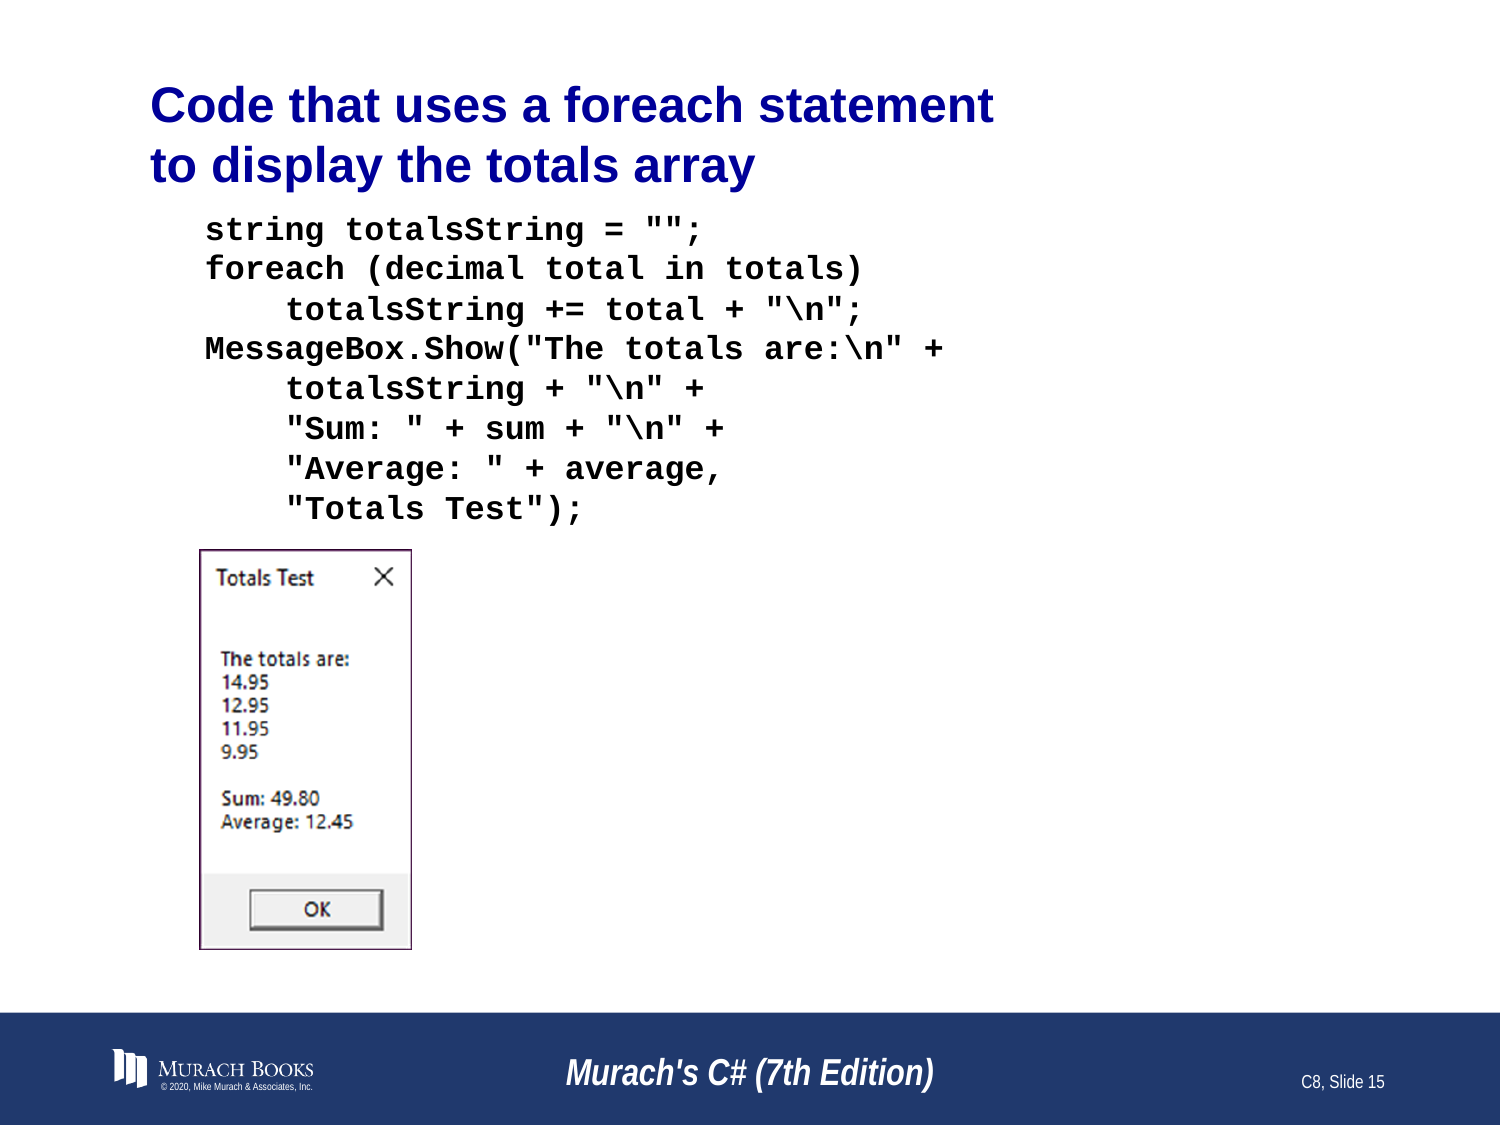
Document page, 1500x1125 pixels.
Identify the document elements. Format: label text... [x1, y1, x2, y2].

slide_number C8, Slide 15 [1087, 1025, 1400, 1100]
title Code that uses a foreach statement to display the totals array [150, 72, 1350, 194]
slide_number Murach's C# (7th Edition) [463, 1025, 1050, 1100]
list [199, 549, 412, 951]
footer © 2020, Mike Murach & Associates, Inc. [12, 1025, 463, 1100]
list string totalsString = ""; foreach (decimal total in totals) totalsString += total + "\n"; MessageBox.Show("The totals are:\n" + totalsString + "\n" + "Sum: " + sum + "\n" + "Average: " + average, "Totals Test"); [132, 199, 1346, 563]
